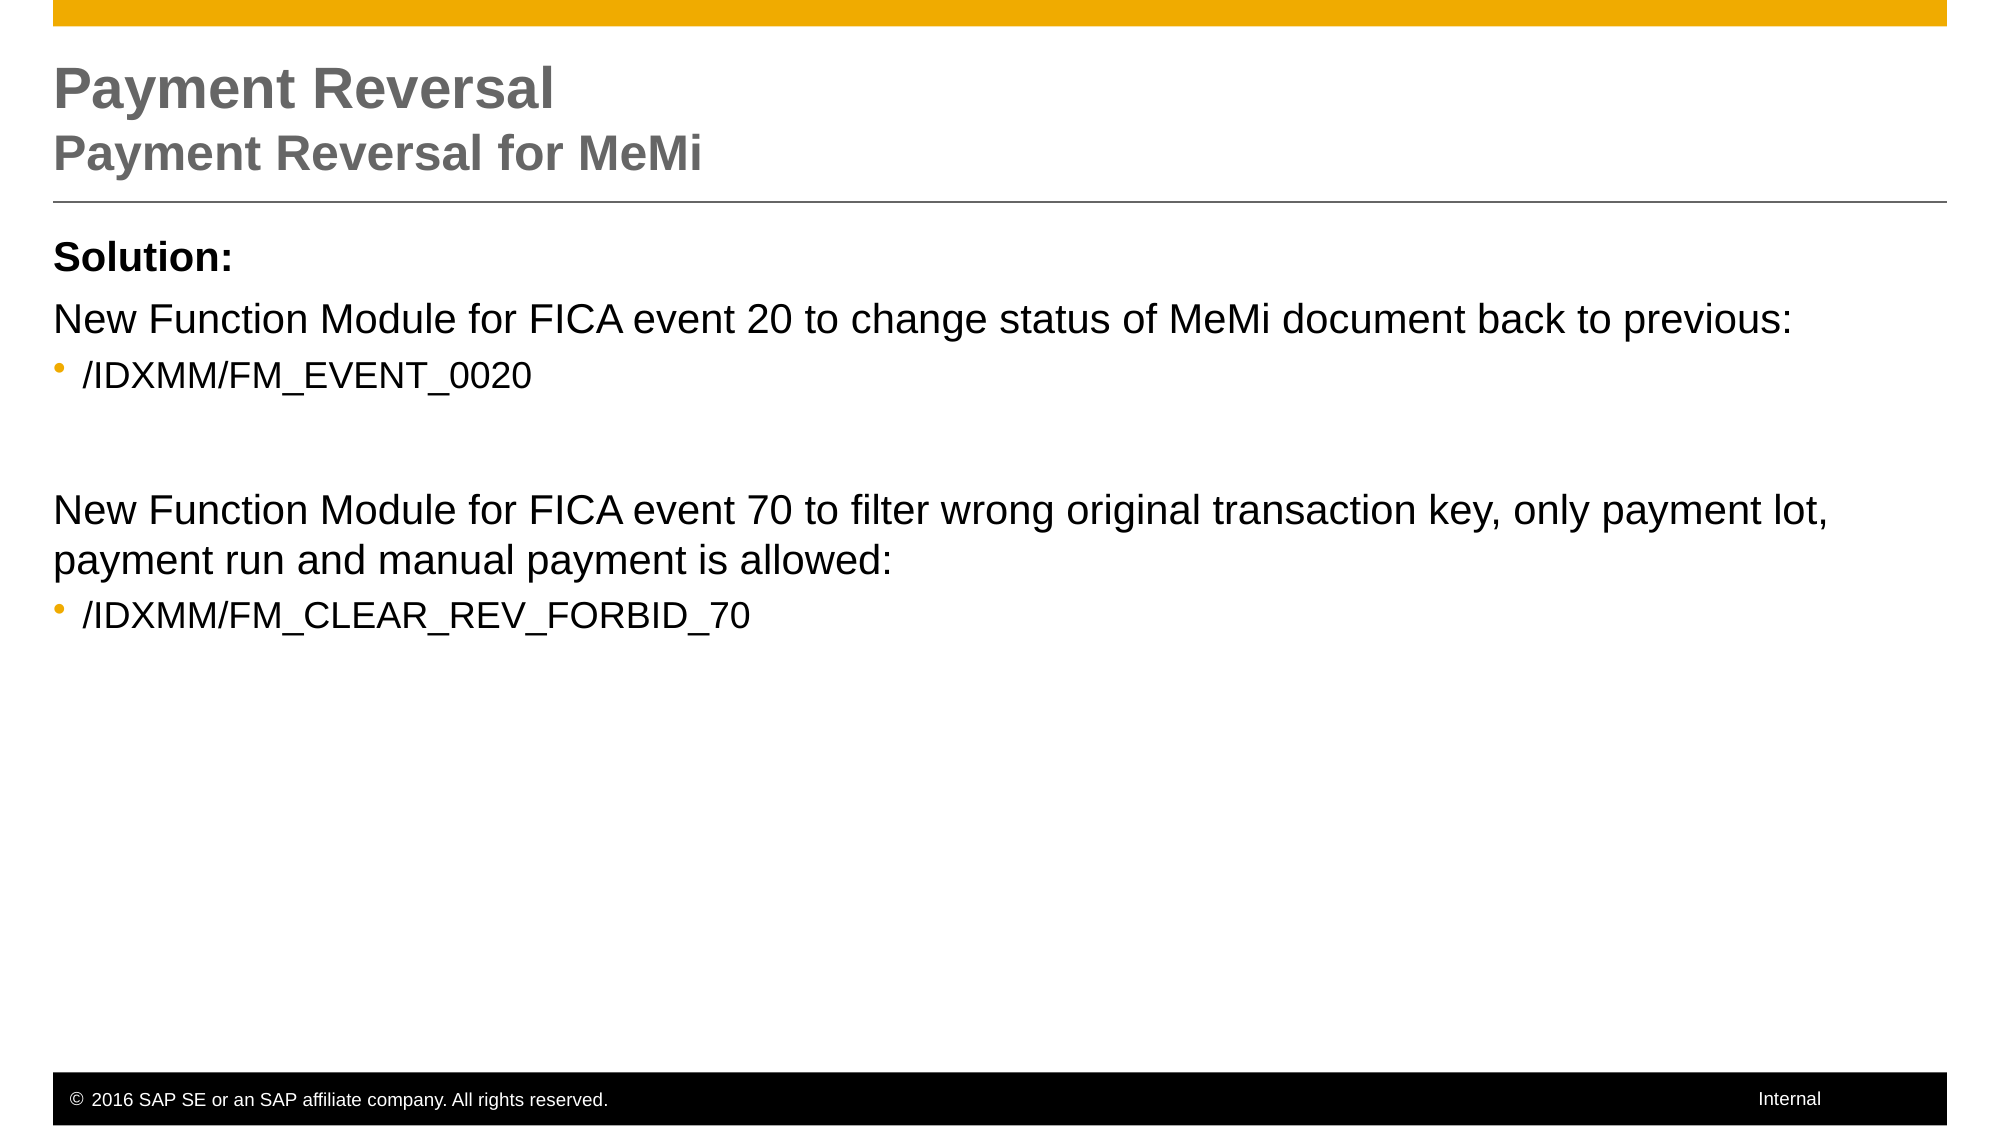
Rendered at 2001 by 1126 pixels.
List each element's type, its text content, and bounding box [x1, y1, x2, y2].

list Solution: New Function Module for FICA event 20 to change status of MeMi document back to previous: /IDXMM/FM_EVENT_0020 New Function Module for FICA event 70 to filter wrong original transaction key, only payment lot, payment run and manual payment is allowed: /IDXMM/FM_CLEAR_REV_FORBID_70 [53, 229, 1947, 951]
title Payment Reversal Payment Reversal for MeMi [53, 53, 1947, 178]
